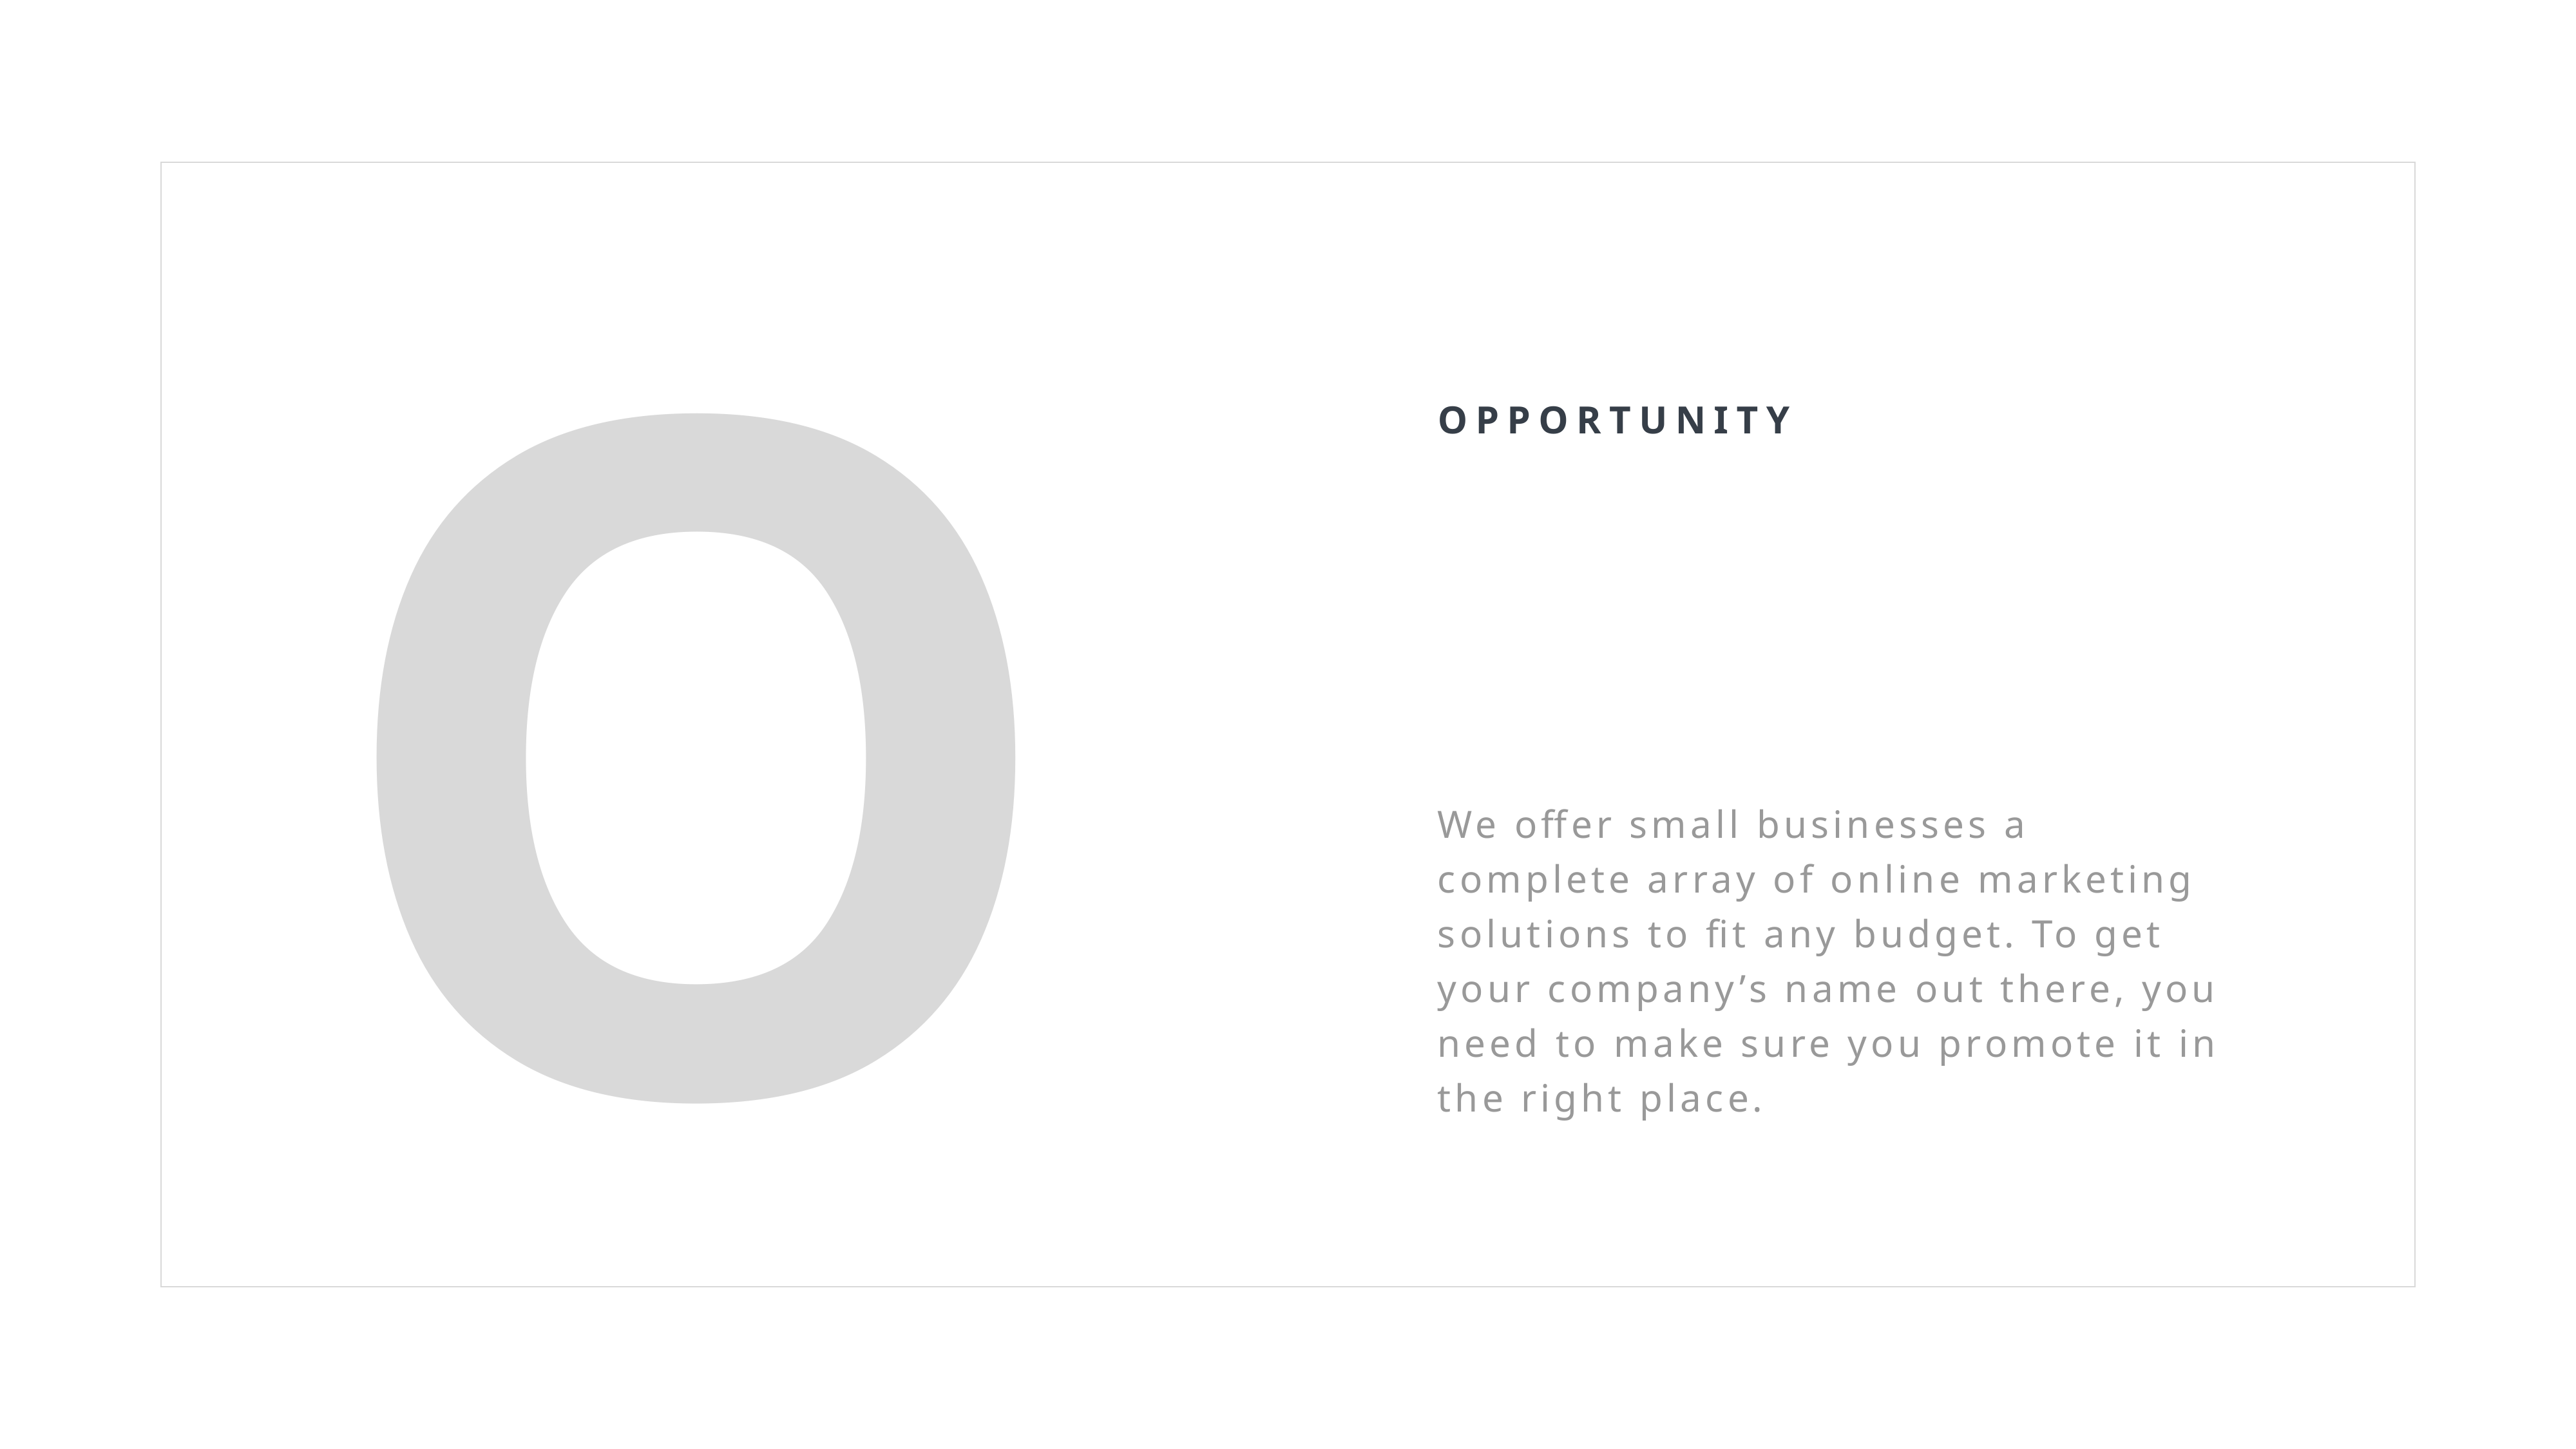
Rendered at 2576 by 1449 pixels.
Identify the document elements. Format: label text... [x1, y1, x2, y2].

text_box [160, 162, 2416, 1287]
text_box O [0, 150, 1393, 1287]
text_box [1428, 391, 2234, 1068]
